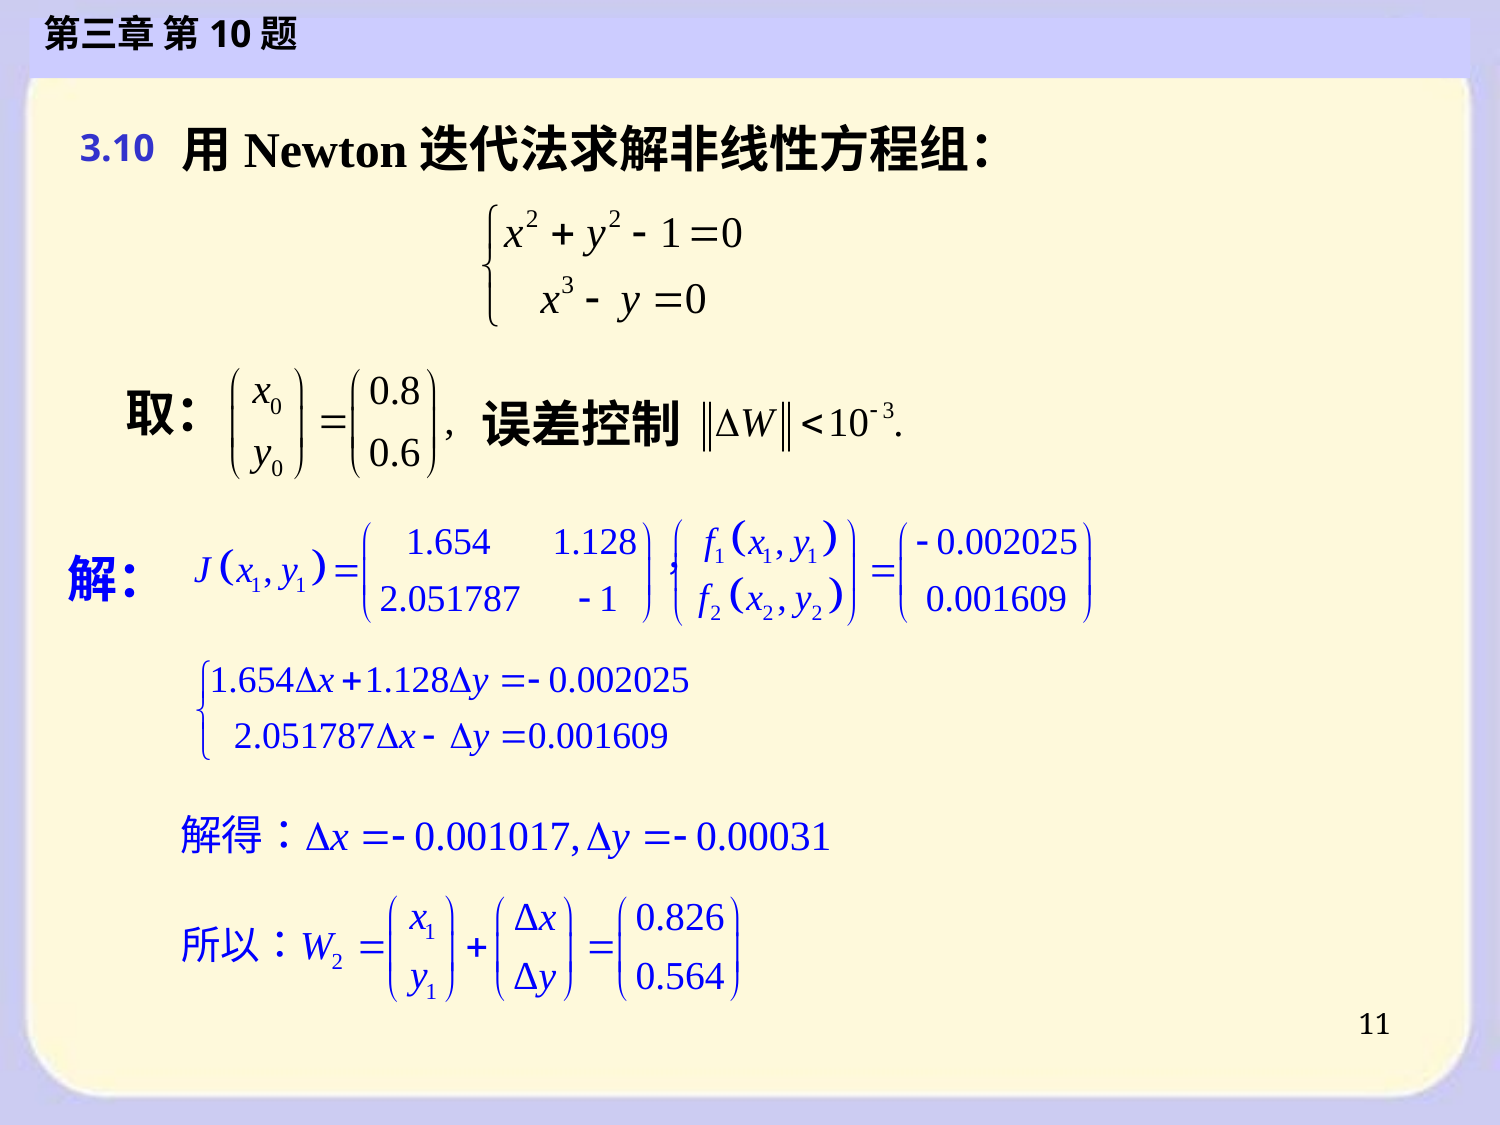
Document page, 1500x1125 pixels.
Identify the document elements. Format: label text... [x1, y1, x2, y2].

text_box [472, 196, 751, 336]
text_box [175, 886, 751, 1013]
text_box 3.10 [65, 116, 170, 177]
text_box [29, 17, 1471, 79]
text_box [186, 509, 1103, 636]
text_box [174, 808, 834, 869]
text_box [222, 358, 461, 490]
text_box 误差控制 [466, 384, 697, 460]
text_box 第三章 第10题 [41, 8, 667, 56]
picture [0, 0, 1500, 1125]
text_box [696, 392, 909, 461]
slide_number 11 [1352, 1011, 1395, 1125]
text_box 解： [53, 510, 184, 587]
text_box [188, 654, 697, 768]
text_box 用Newton迭代法求解非线性方程组： [166, 109, 1035, 185]
text_box 取： [110, 374, 217, 449]
